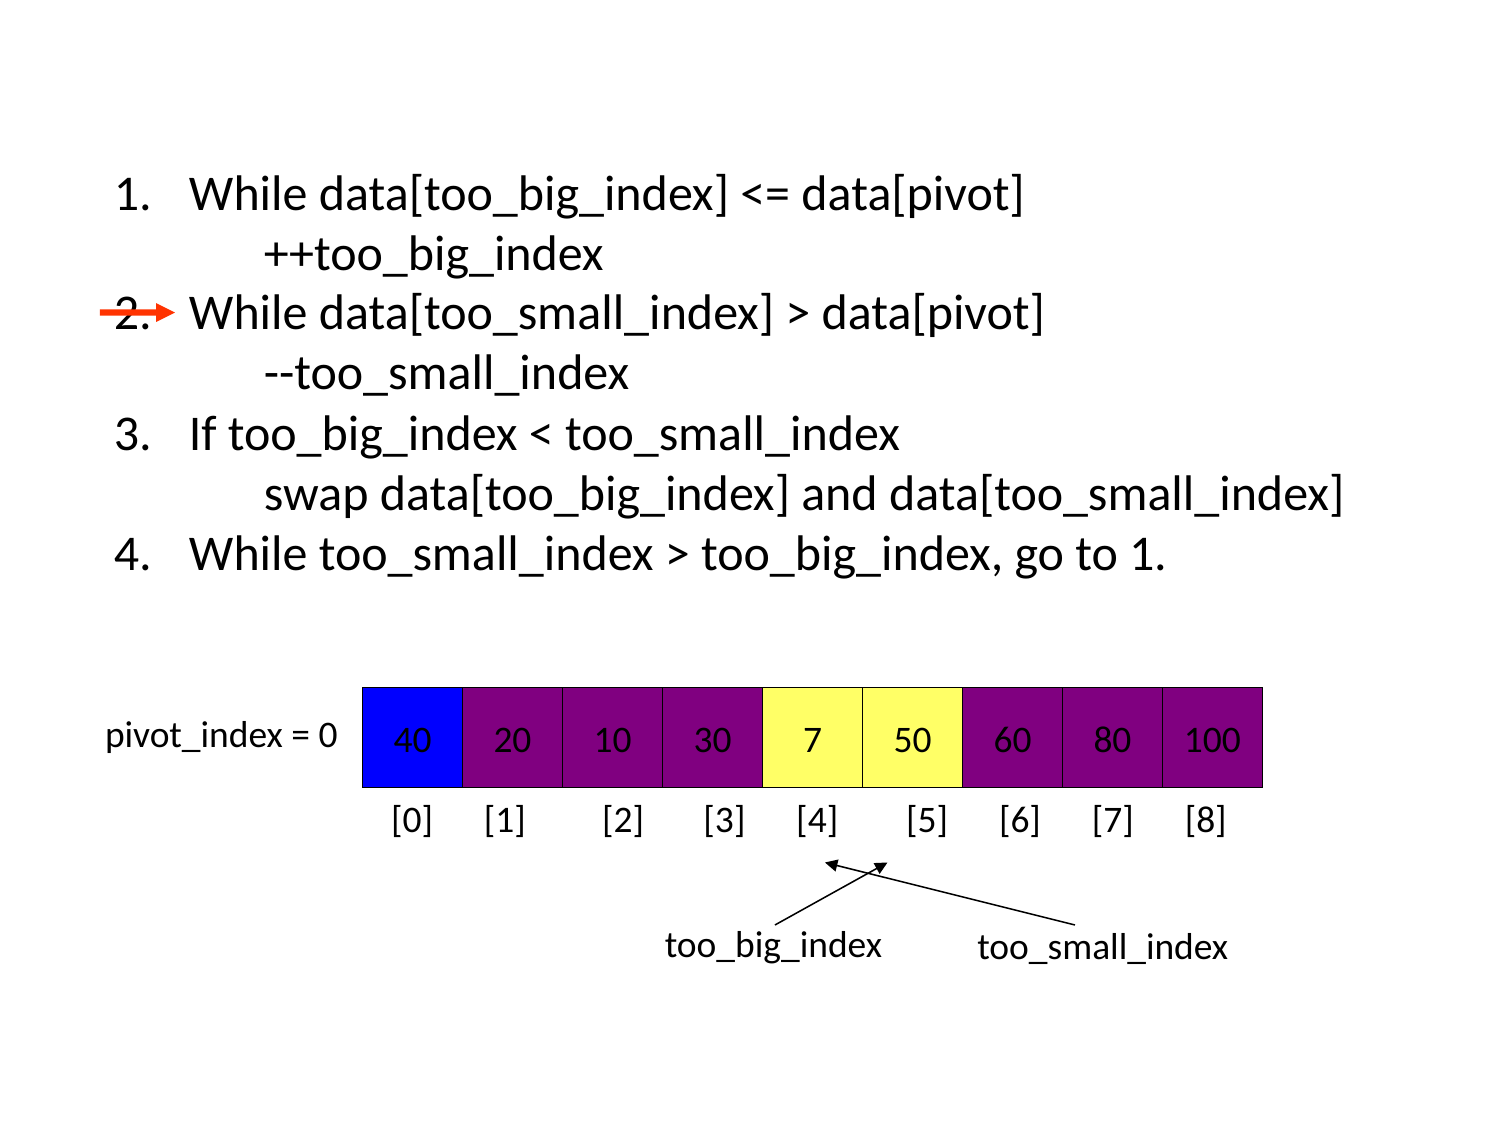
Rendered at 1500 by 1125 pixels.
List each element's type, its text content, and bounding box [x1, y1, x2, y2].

text_box 30 [662, 687, 762, 787]
text_box 80 [1062, 687, 1162, 787]
text_box 60 [962, 687, 1062, 787]
text_box While data[too_big_index] <= data[pivot] ++too_big_index While data[too_small_index] > data[pivot] --too_small_index If too_big_index < too_small_index swap data[too_big_index] and data[too_small_index] While too_small_index > too_big_index, go to 1. [99, 152, 1500, 588]
text_box pivot_index = 0 [90, 702, 353, 762]
text_box [774, 862, 888, 926]
text_box [825, 859, 868, 873]
text_box 50 [862, 687, 962, 787]
text_box 7 [762, 687, 862, 787]
text_box 10 [562, 687, 662, 787]
text_box 100 [1162, 687, 1263, 788]
text_box 20 [462, 687, 562, 787]
text_box [99, 306, 175, 319]
text_box too_small_index [962, 914, 1313, 975]
text_box too_big_index [650, 912, 1026, 973]
text_box [0] [1] [2] [3] [4] [5] [6] [7] [8] [376, 787, 1244, 848]
text_box 40 [362, 687, 462, 788]
